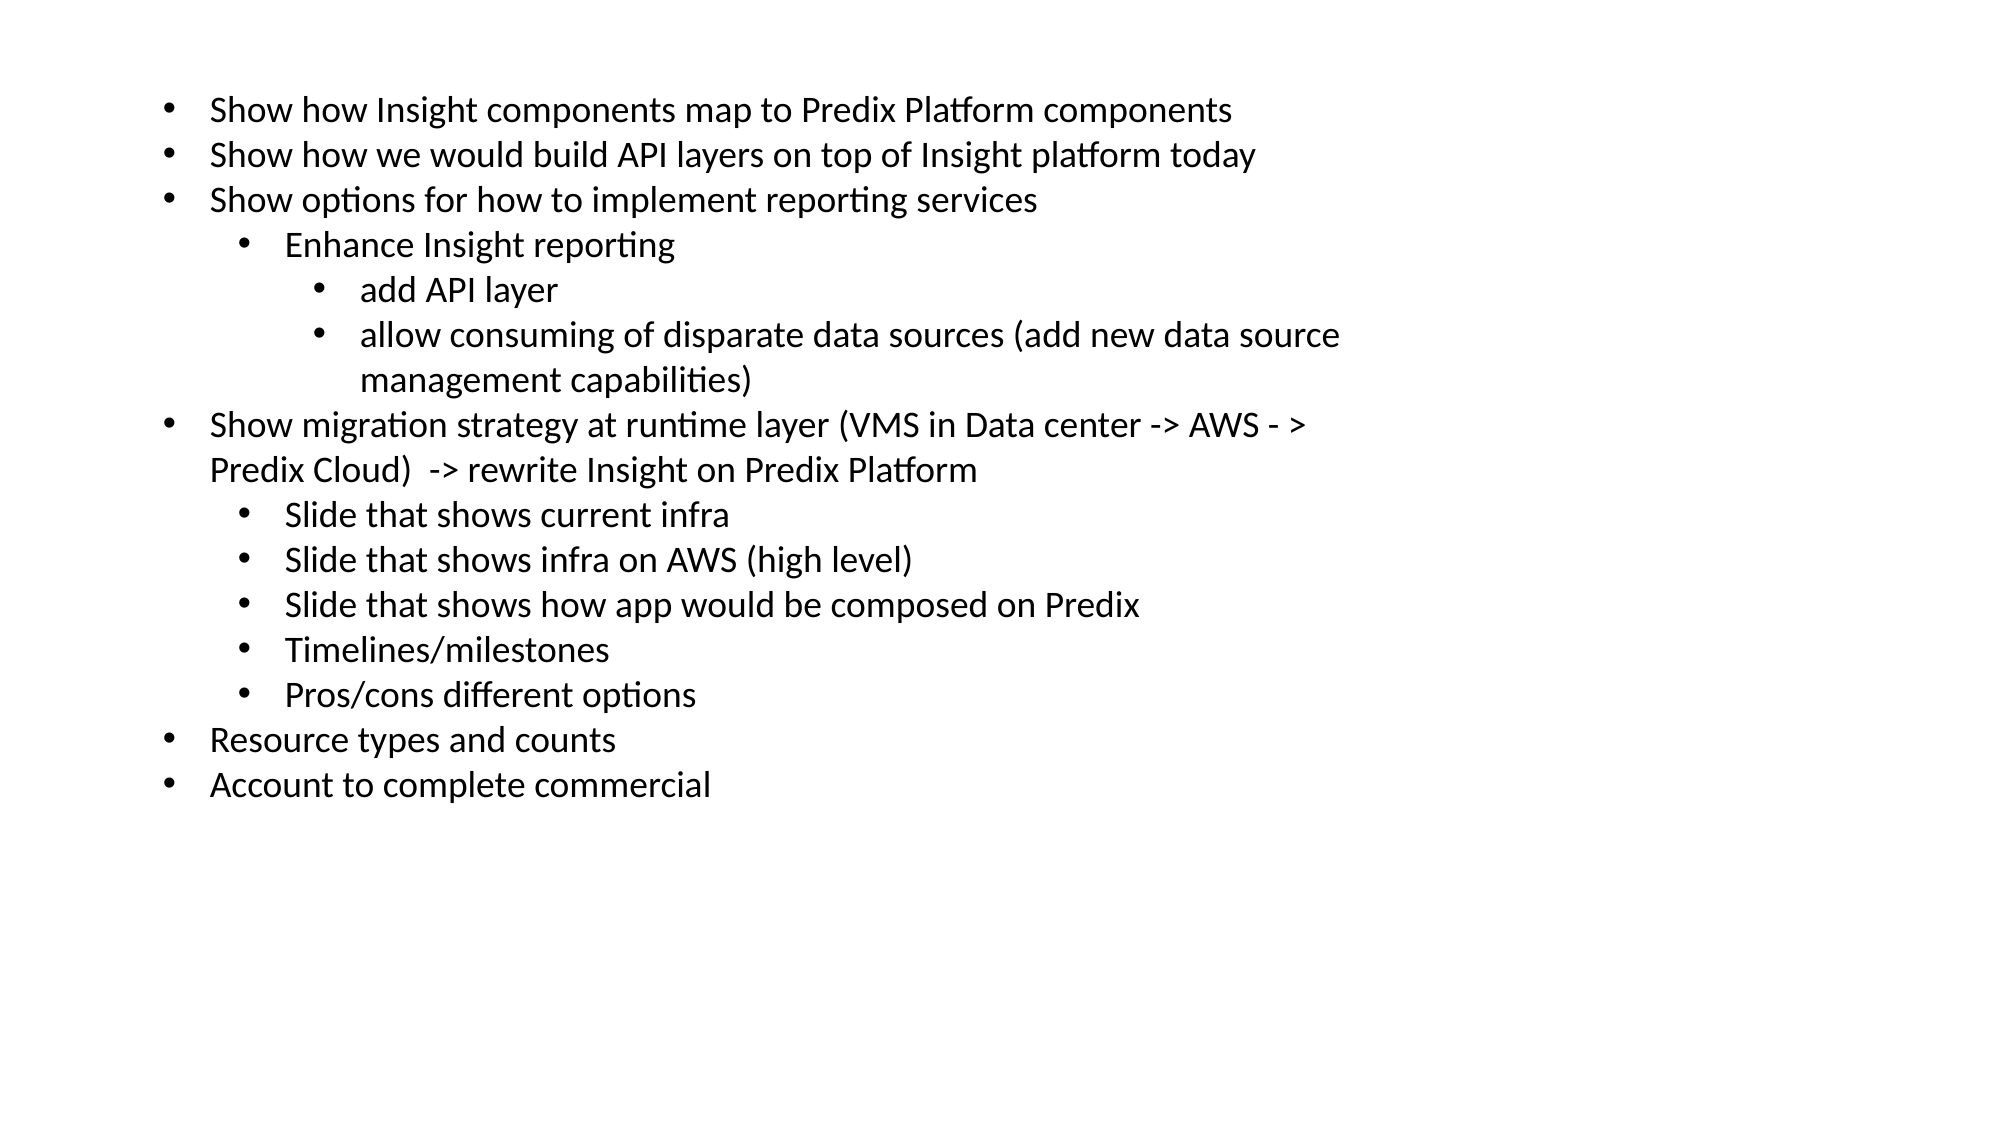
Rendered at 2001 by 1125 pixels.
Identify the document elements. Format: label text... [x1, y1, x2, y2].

text_box Show how Insight components map to Predix Platform components Show how we would build API layers on top of Insight platform today Show options for how to implement reporting services Enhance Insight reporting add API layer allow consuming of disparate data sources (add new data source management capabilities) Show migration strategy at runtime layer (VMS in Data center -> AWS - > Predix Cloud) -> rewrite Insight on Predix Platform Slide that shows current infra Slide that shows infra on AWS (high level) Slide that shows how app would be composed on Predix Timelines/milestones Pros/cons different options Resource types and counts Account to complete commercial [148, 77, 1420, 858]
